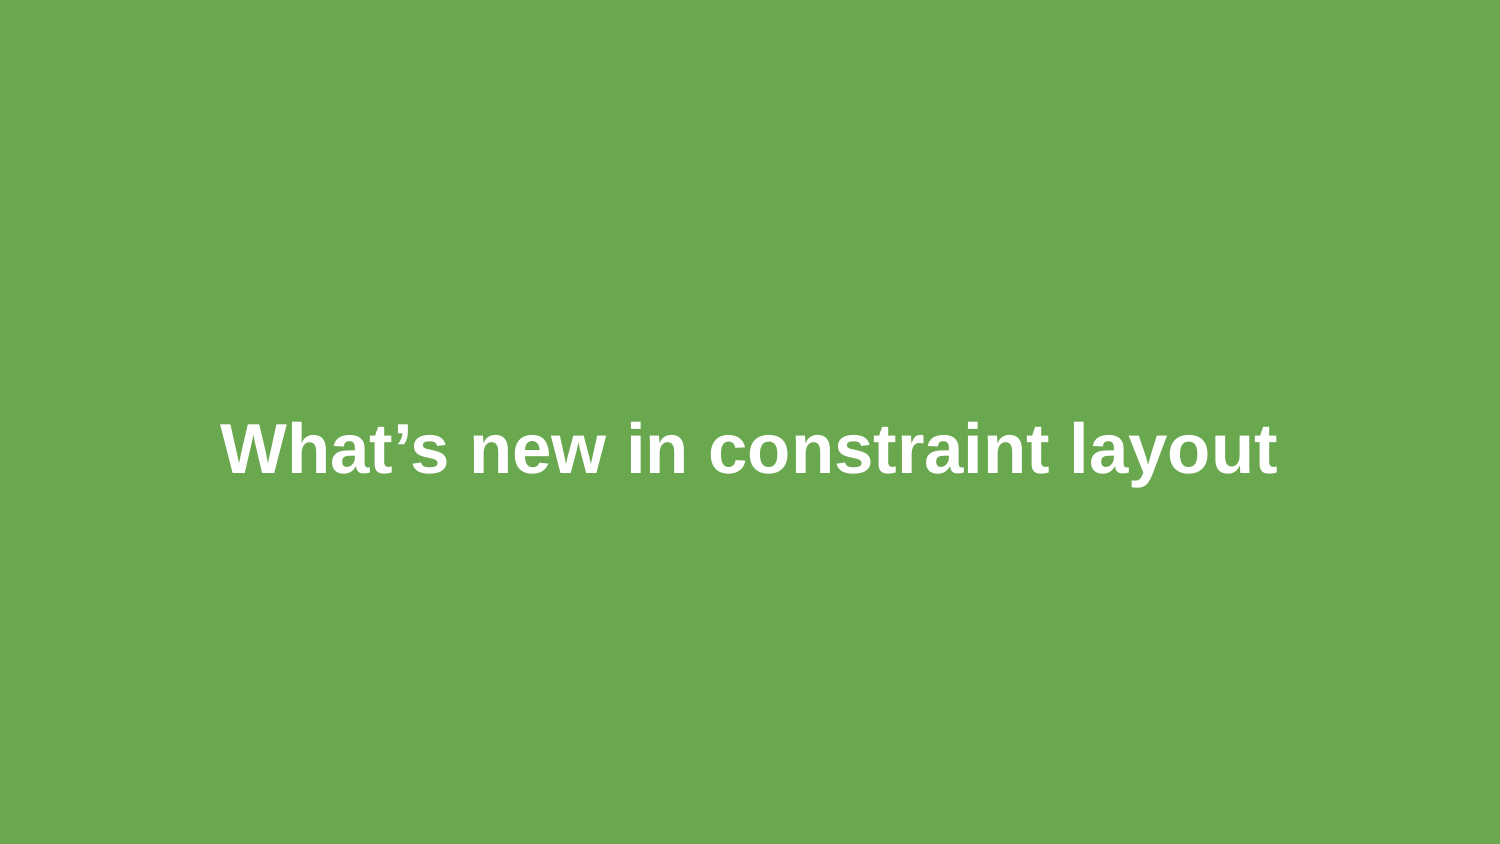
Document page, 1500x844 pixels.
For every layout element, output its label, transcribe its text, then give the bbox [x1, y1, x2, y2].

title What’s new in constraint layout [51, 374, 1449, 469]
